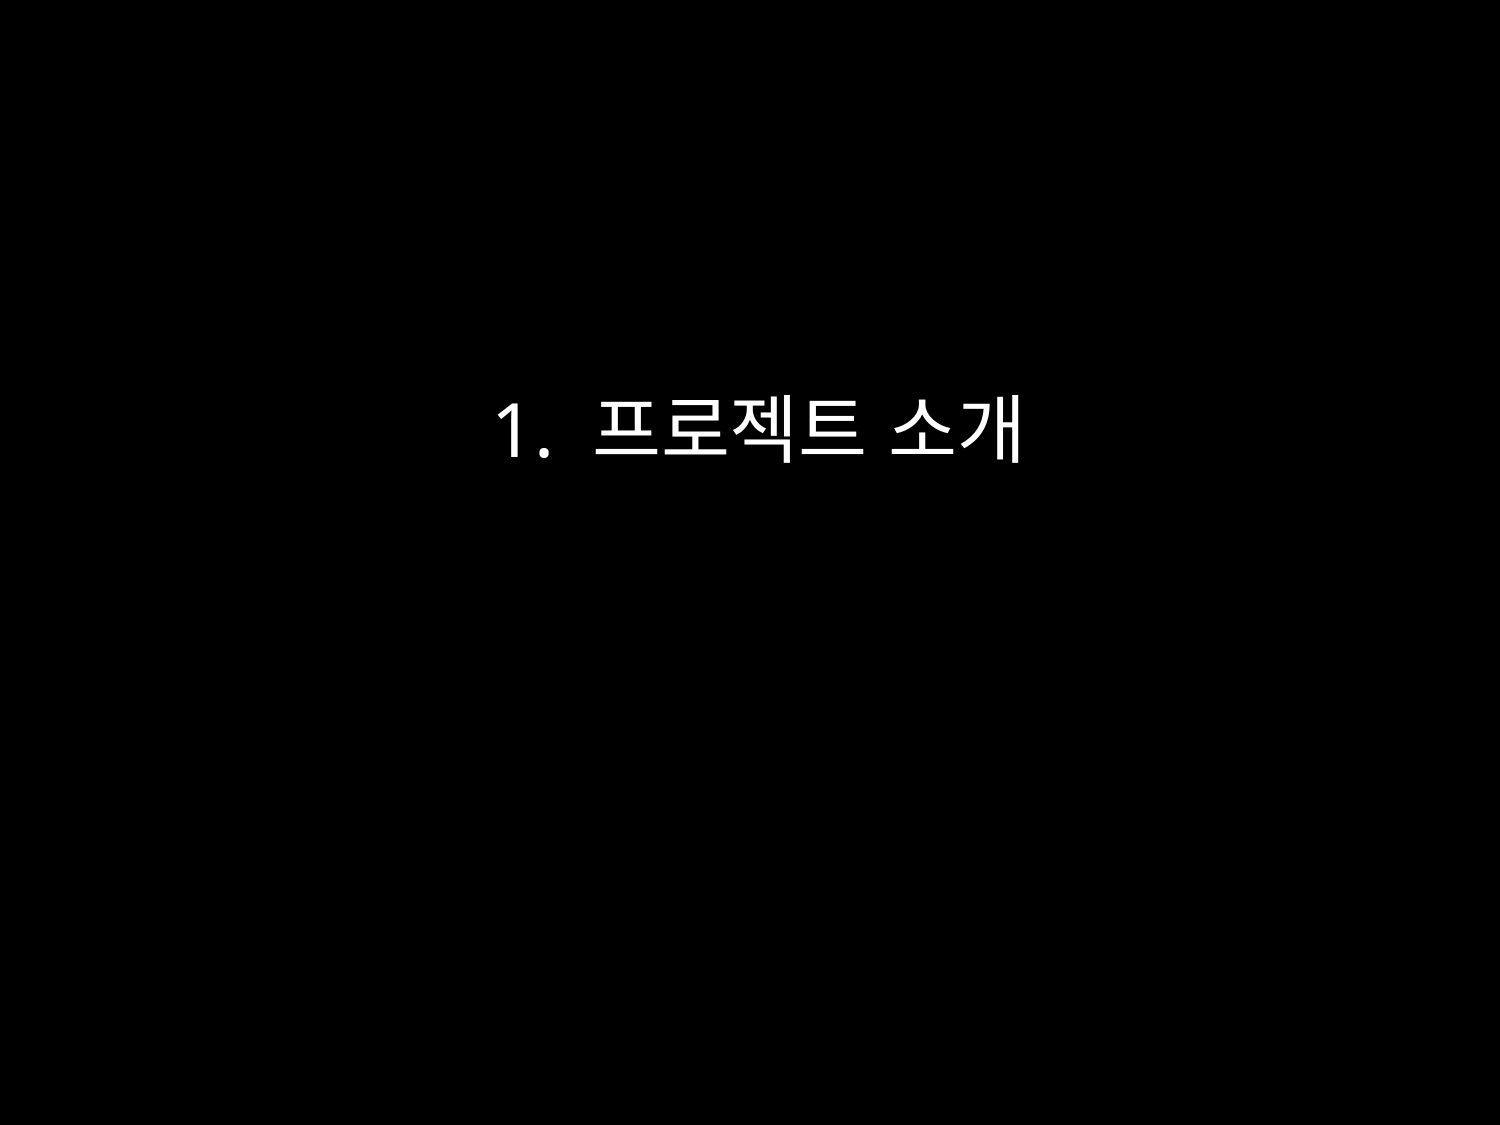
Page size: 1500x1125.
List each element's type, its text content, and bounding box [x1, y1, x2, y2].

subtitle 1. 프로젝트 소개 [234, 375, 1285, 1125]
